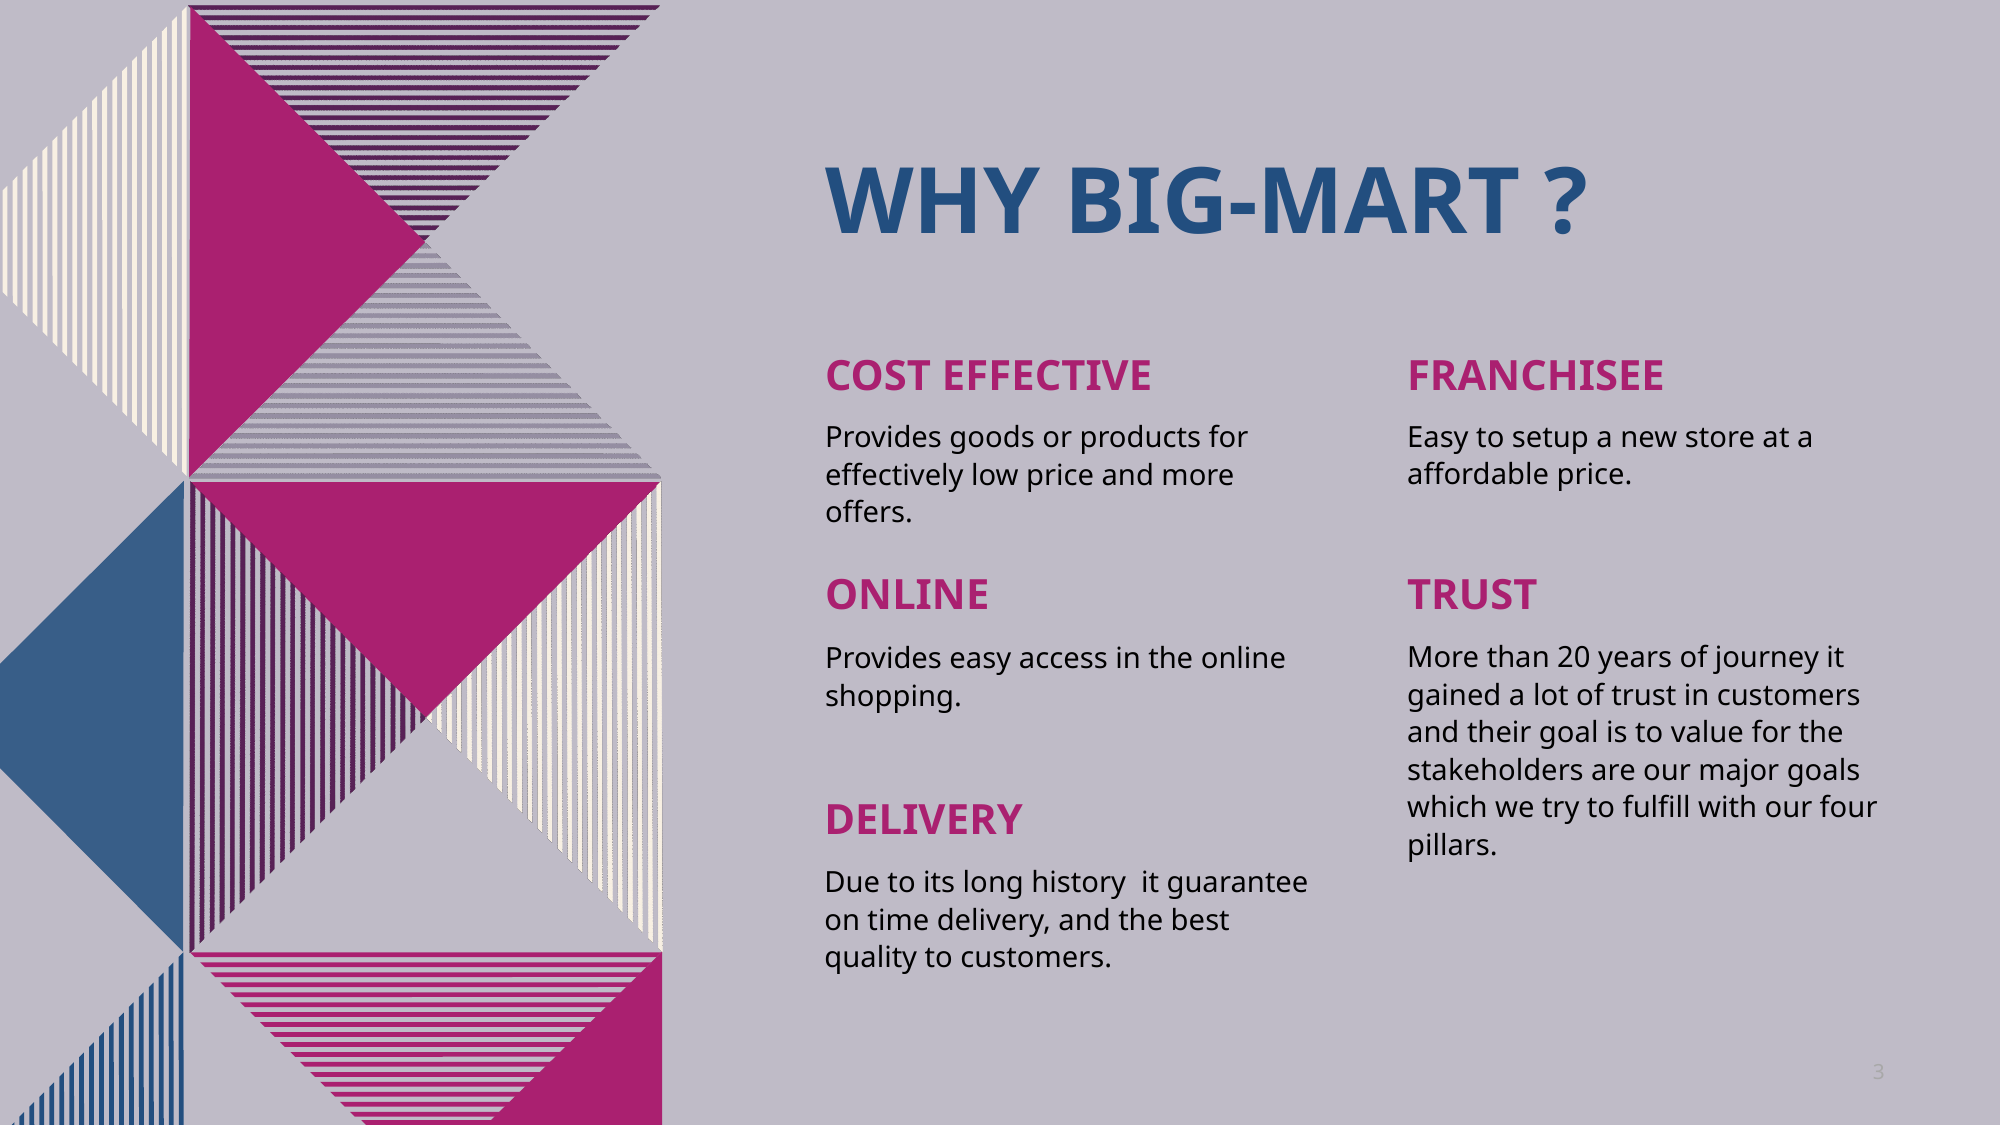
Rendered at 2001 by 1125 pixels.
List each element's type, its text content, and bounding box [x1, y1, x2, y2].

picture [184, 481, 425, 953]
list Due to its long history it guarantee on time delivery, and the best quality to customers. [809, 853, 1335, 974]
list Online [810, 560, 1335, 621]
picture [190, 242, 661, 482]
list COST EFFECTIVE [810, 341, 1335, 402]
list Easy to setup a new store at a affordable price. [1392, 407, 1918, 528]
list More than 20 years of journey it gained a lot of trust in customers and their goal is to value for the stakeholders are our major goals which we try to fulfill with our four pillars. [1392, 628, 1918, 963]
list franchisee [1392, 341, 1918, 402]
picture [426, 481, 864, 952]
list DELIVERY [809, 785, 1335, 846]
list Trust [1392, 560, 1918, 621]
slide_number 3 [1824, 1042, 1900, 1103]
picture [188, 0, 659, 240]
list Provides goods or products for effectively low price and more offers. [810, 408, 1335, 529]
title WHY BIG-MART ? [810, 147, 1850, 365]
list Provides easy access in the online shopping. [810, 629, 1335, 750]
